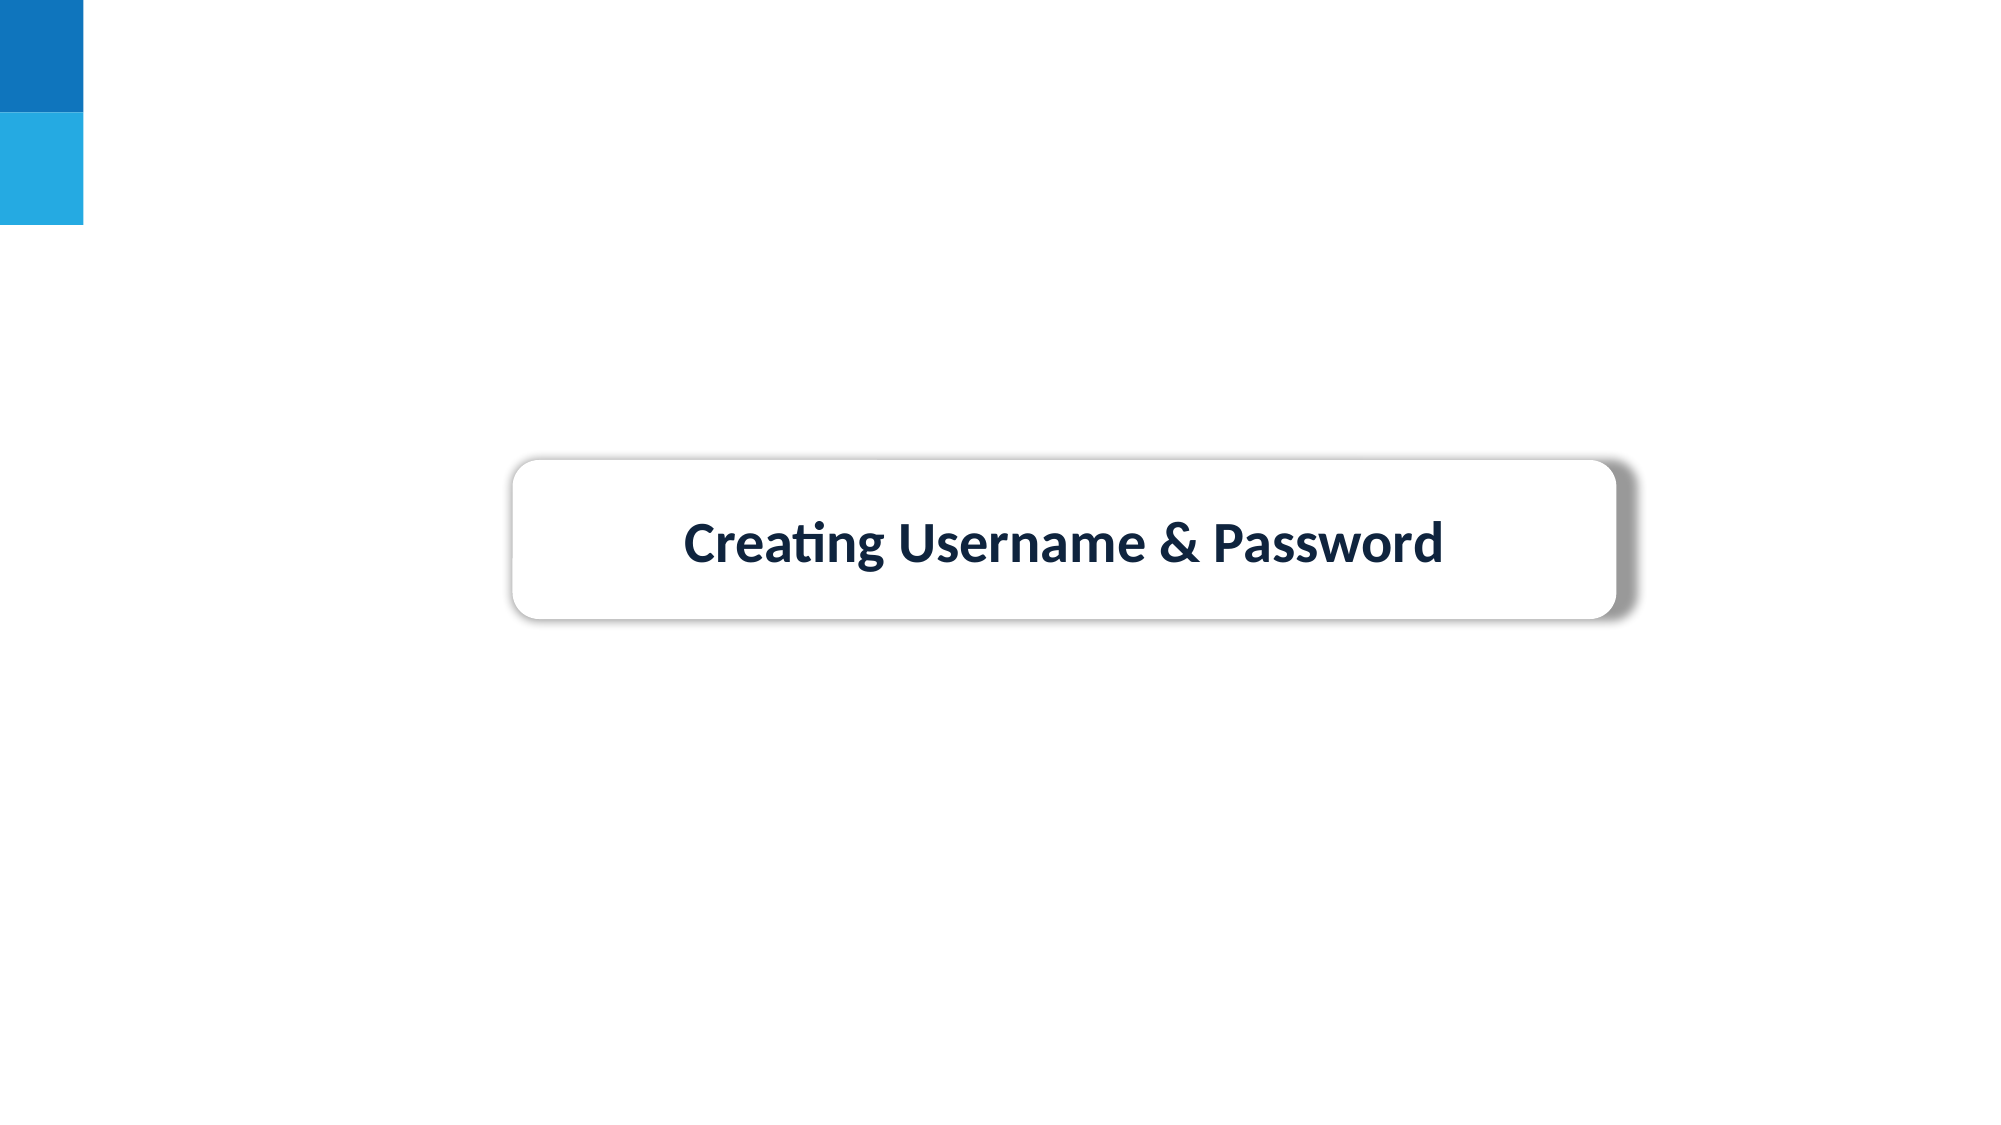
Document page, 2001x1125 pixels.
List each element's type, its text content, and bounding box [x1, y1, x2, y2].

text_box Creating Username & Password [512, 459, 1617, 620]
